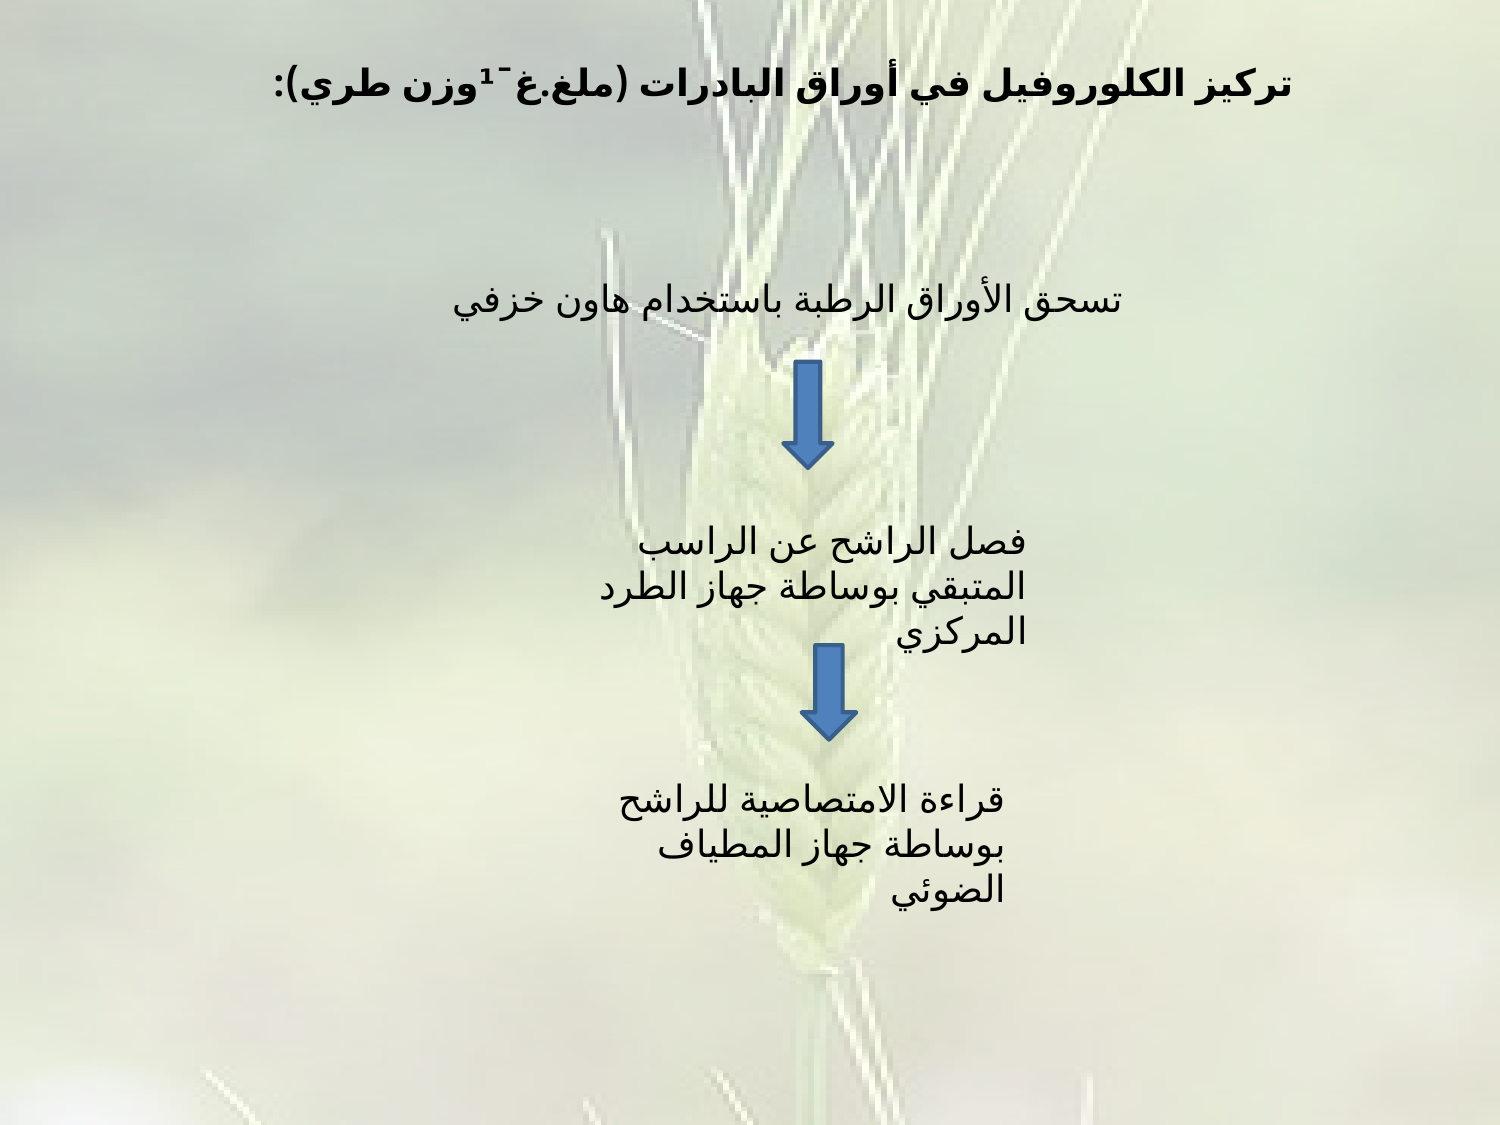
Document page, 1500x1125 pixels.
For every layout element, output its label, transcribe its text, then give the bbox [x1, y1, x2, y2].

text_box تسحق الأوراق الرطبة باستخدام هاون خزفي [427, 267, 1139, 327]
text_box قراءة الامتصاصية للراشح بوساطة جهاز المطياف الضوئي [582, 767, 1021, 918]
text_box [799, 643, 859, 742]
text_box فصل الراشح عن الراسب المتبقي بوساطة جهاز الطرد المركزي [560, 509, 1043, 660]
text_box تركيز الكلوروفيل في أوراق البادرات (ملغ.غˉ¹وزن طري): [258, 51, 1309, 112]
text_box [781, 359, 835, 471]
